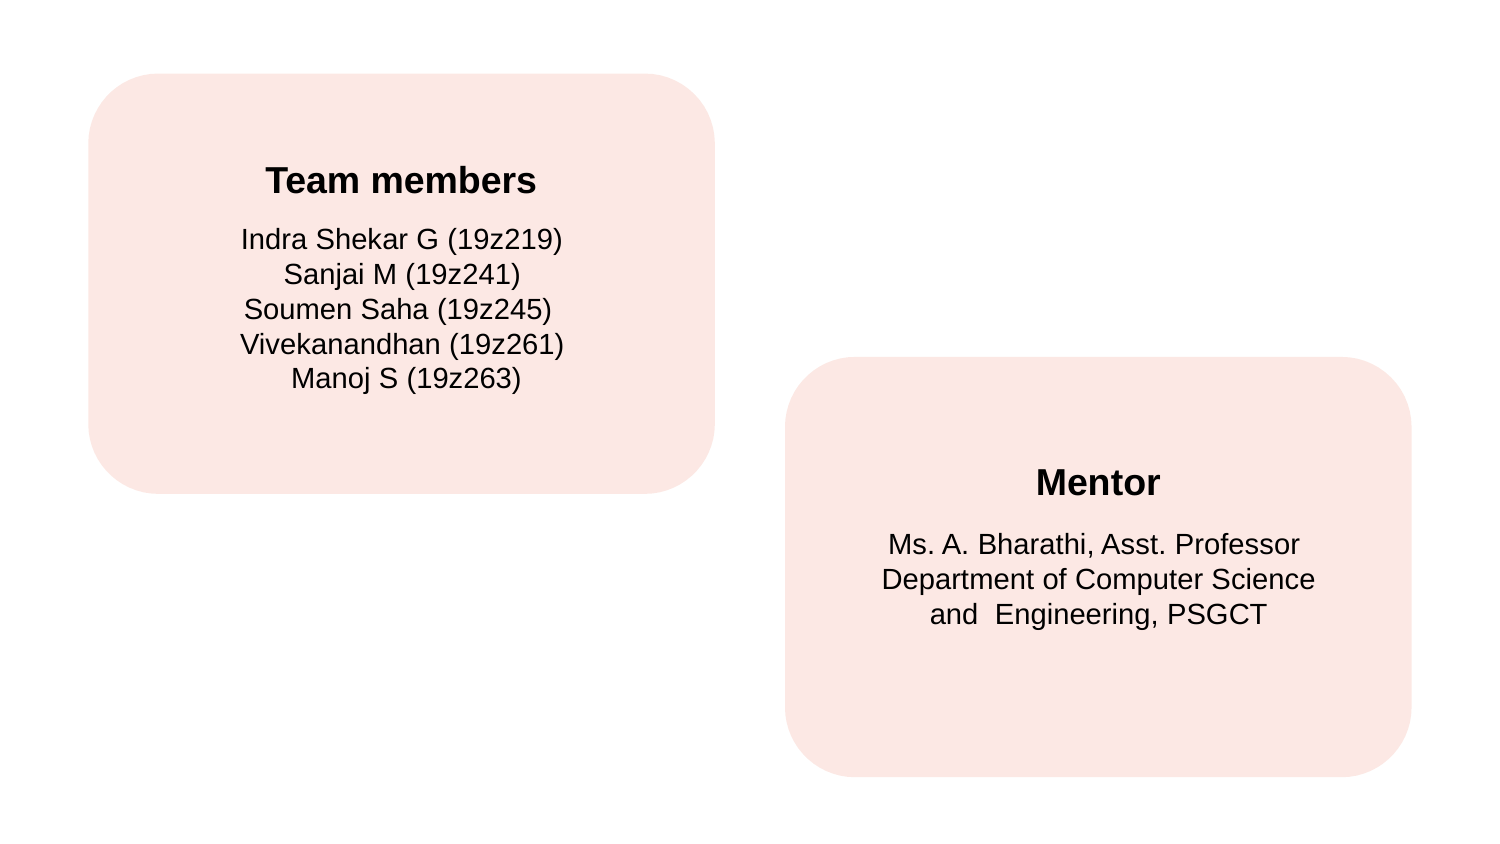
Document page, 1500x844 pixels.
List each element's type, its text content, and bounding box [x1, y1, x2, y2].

text_box Indra Shekar G (19z219) Sanjai M (19z241) Soumen Saha (19z245) Vivekanandhan (19z261) Manoj S (19z263) [237, 217, 566, 430]
text_box Mentor Ms. A. Bharathi, Asst. Professor Department of Computer Science and Engineering, PSGCT [851, 455, 1345, 631]
title Team members [263, 153, 566, 217]
text_box [785, 356, 1412, 778]
text_box [88, 73, 715, 494]
